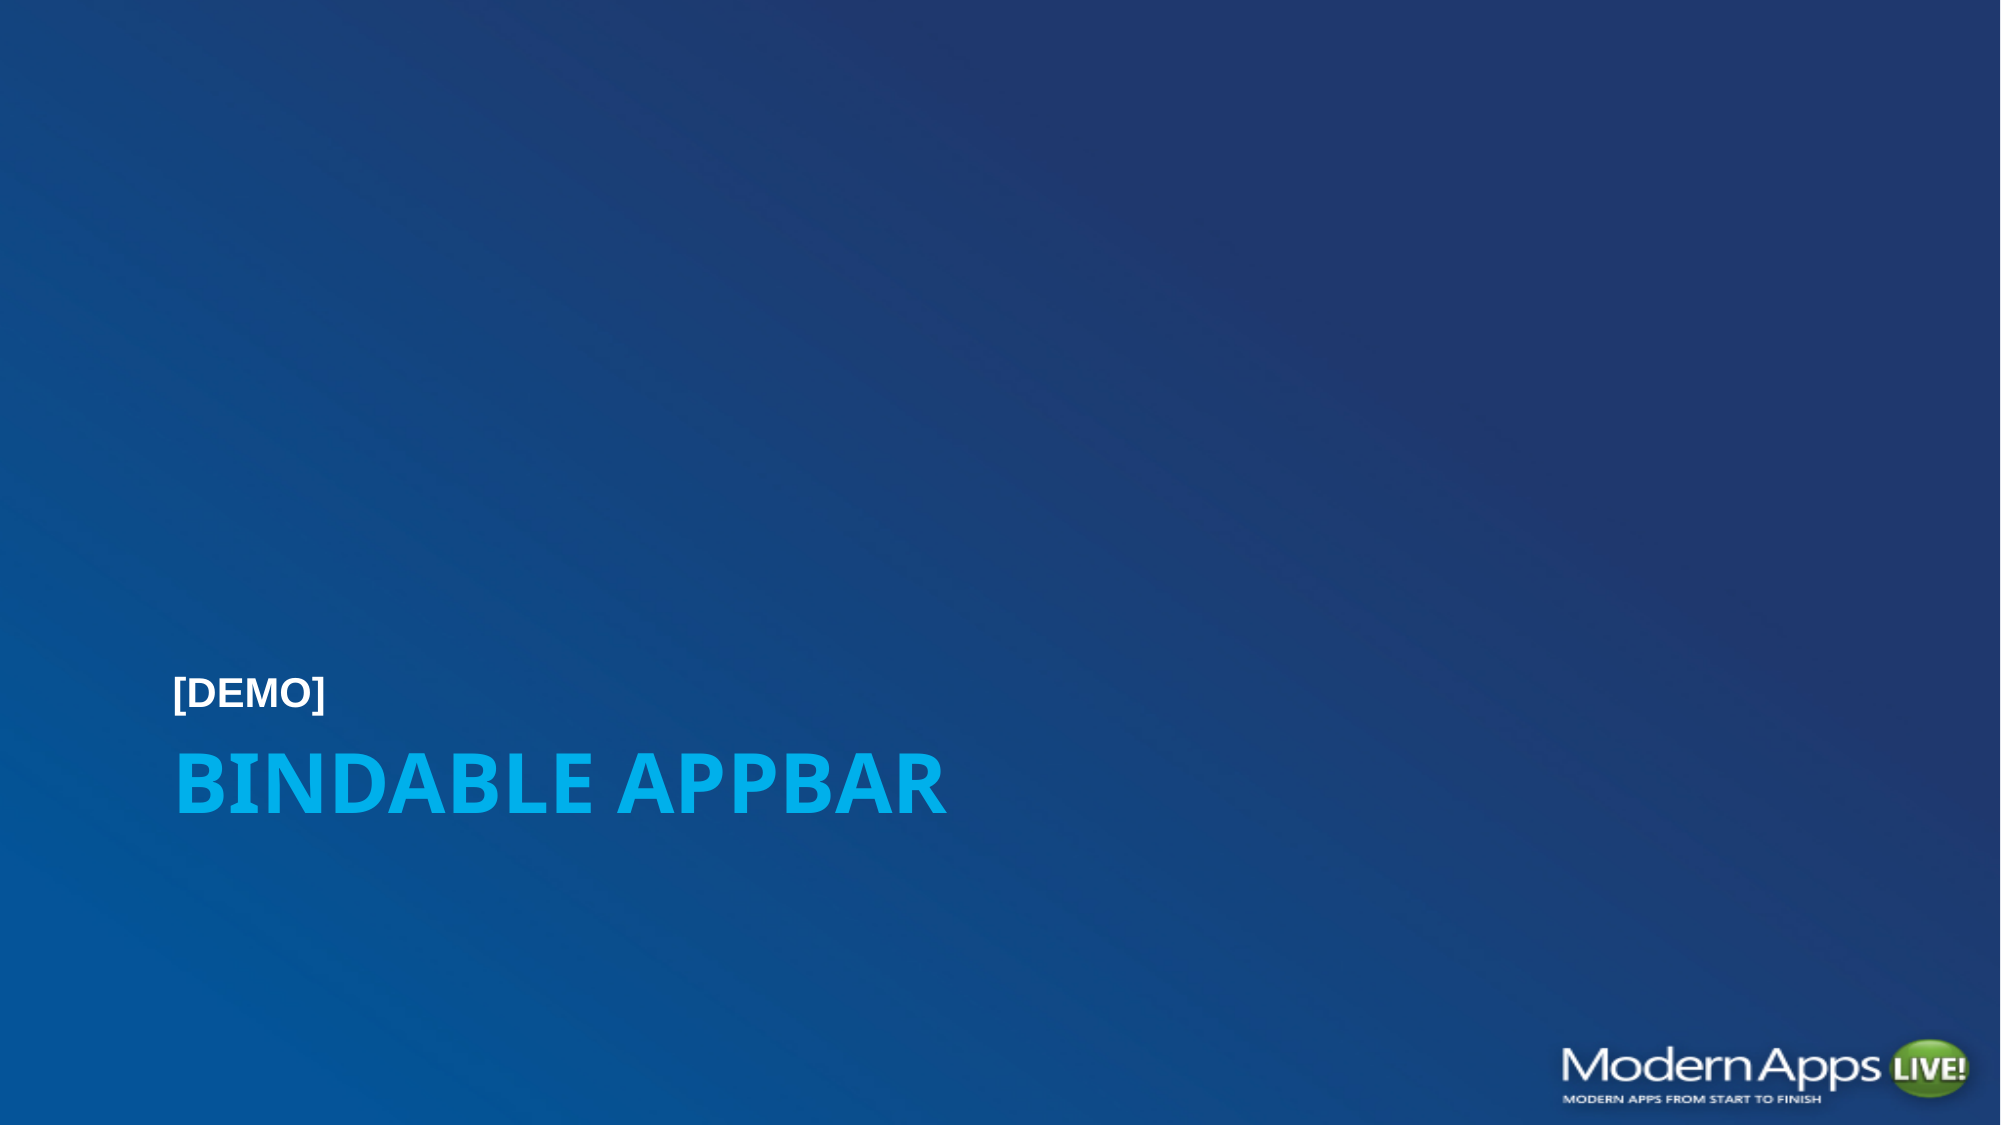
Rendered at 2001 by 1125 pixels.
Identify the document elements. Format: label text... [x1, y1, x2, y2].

list [DEMO] [157, 476, 1858, 723]
title Bindable appbar [157, 723, 1858, 947]
picture [0, 0, 2001, 1125]
